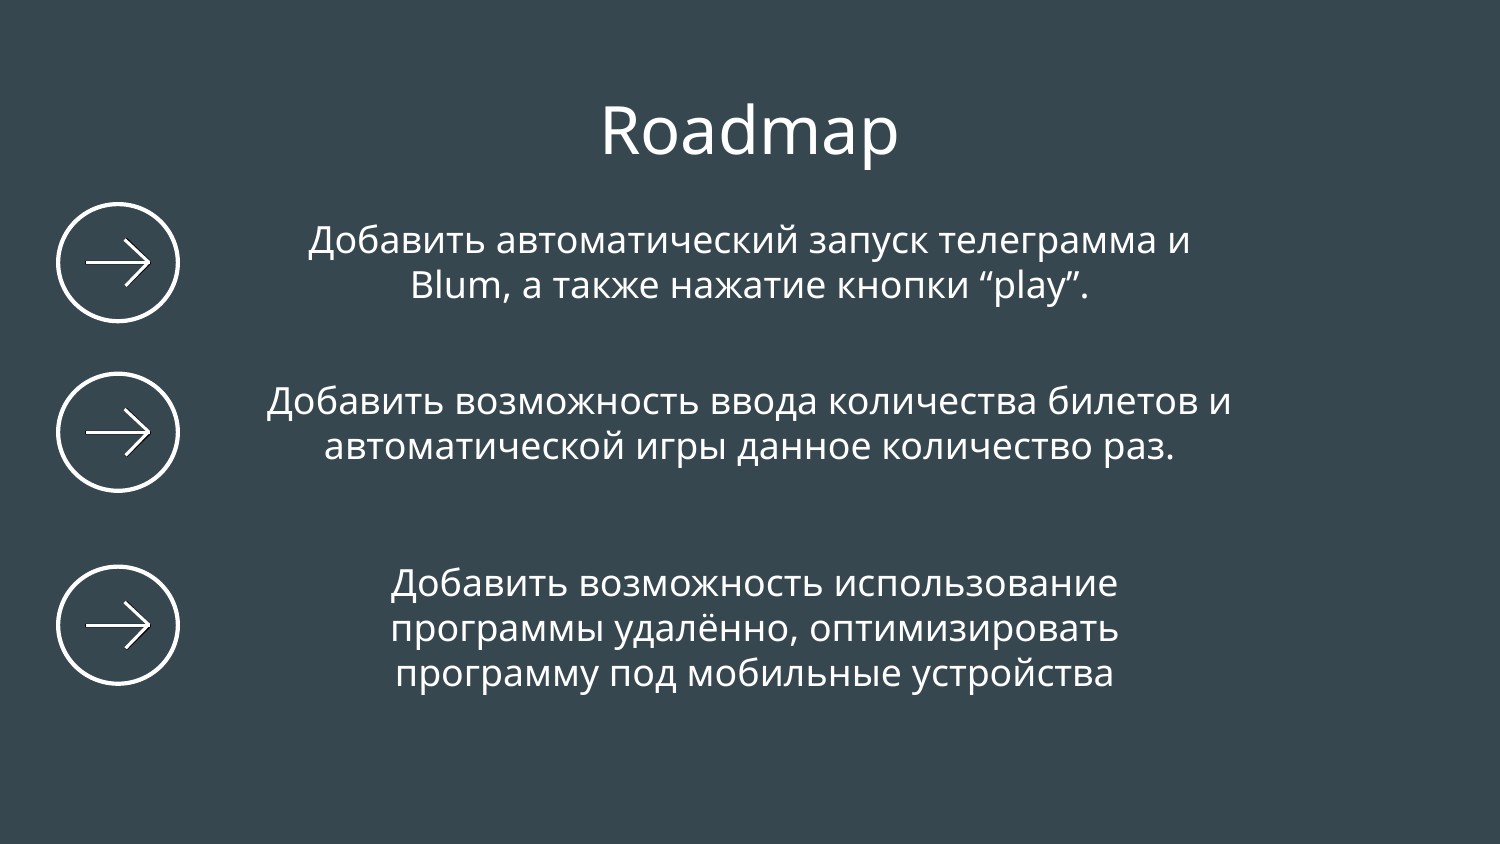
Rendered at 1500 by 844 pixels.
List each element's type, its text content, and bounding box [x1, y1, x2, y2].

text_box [125, 262, 149, 286]
title Roadmap [51, 72, 1449, 167]
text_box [57, 373, 179, 492]
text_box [57, 203, 179, 322]
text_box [124, 601, 150, 624]
text_box Добавить возможность ввода количества билетов и автоматической игры данное количество раз. [223, 361, 1277, 482]
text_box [125, 432, 149, 456]
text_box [57, 566, 179, 684]
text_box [124, 408, 150, 431]
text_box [124, 239, 150, 262]
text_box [125, 625, 149, 649]
text_box Добавить возможность использование программы удалённо, оптимизировать программу под мобильные устройства [319, 543, 1191, 650]
text_box Добавить автоматический запуск телеграмма и Blum, а также нажатие кнопки “play”. [266, 201, 1234, 308]
